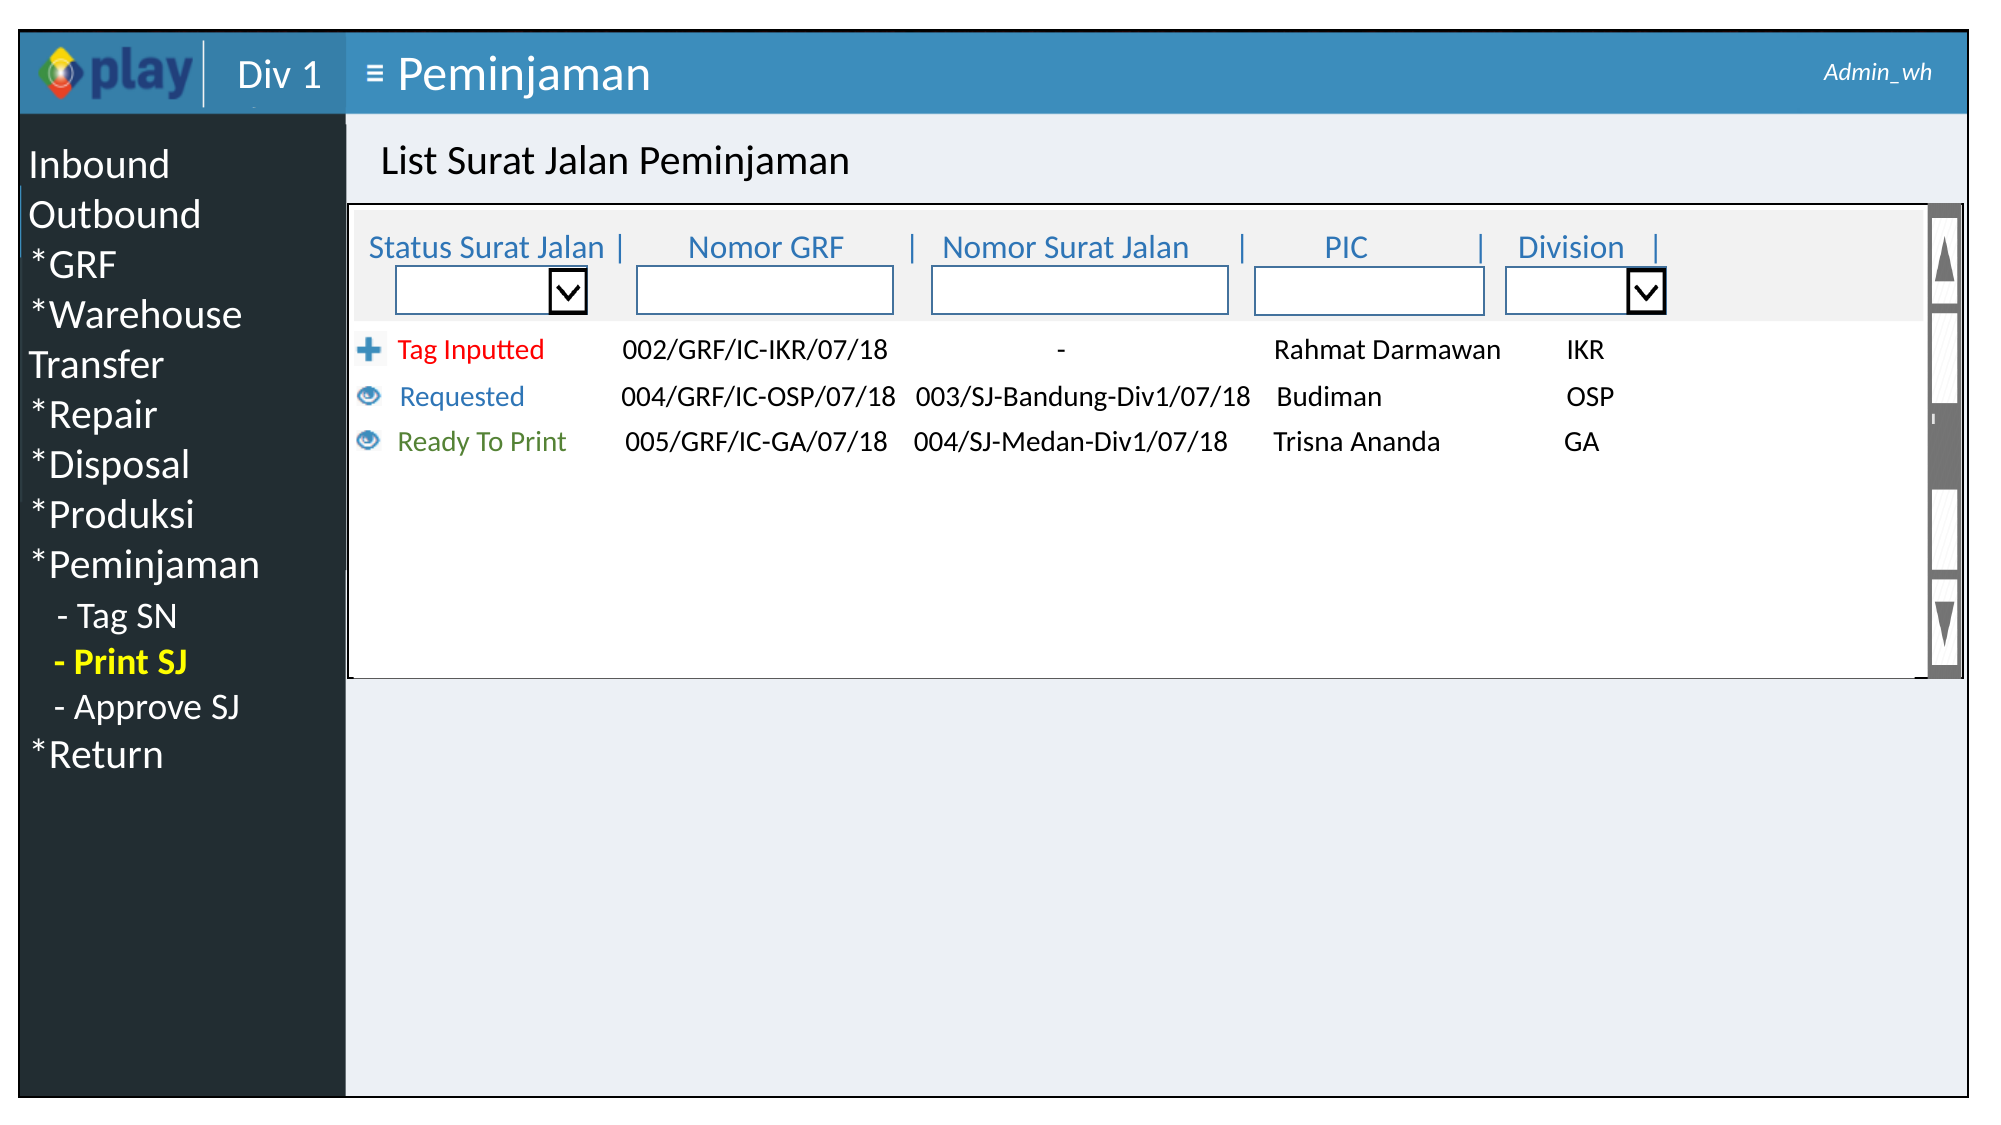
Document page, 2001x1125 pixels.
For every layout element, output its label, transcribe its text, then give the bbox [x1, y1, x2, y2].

text_box Inbound Outbound *GRF *Warehouse Transfer *Repair *Disposal *Produksi *Peminjaman - Tag SN - Print SJ - Approve SJ *Return [13, 129, 20, 835]
picture [20, 31, 1967, 1096]
